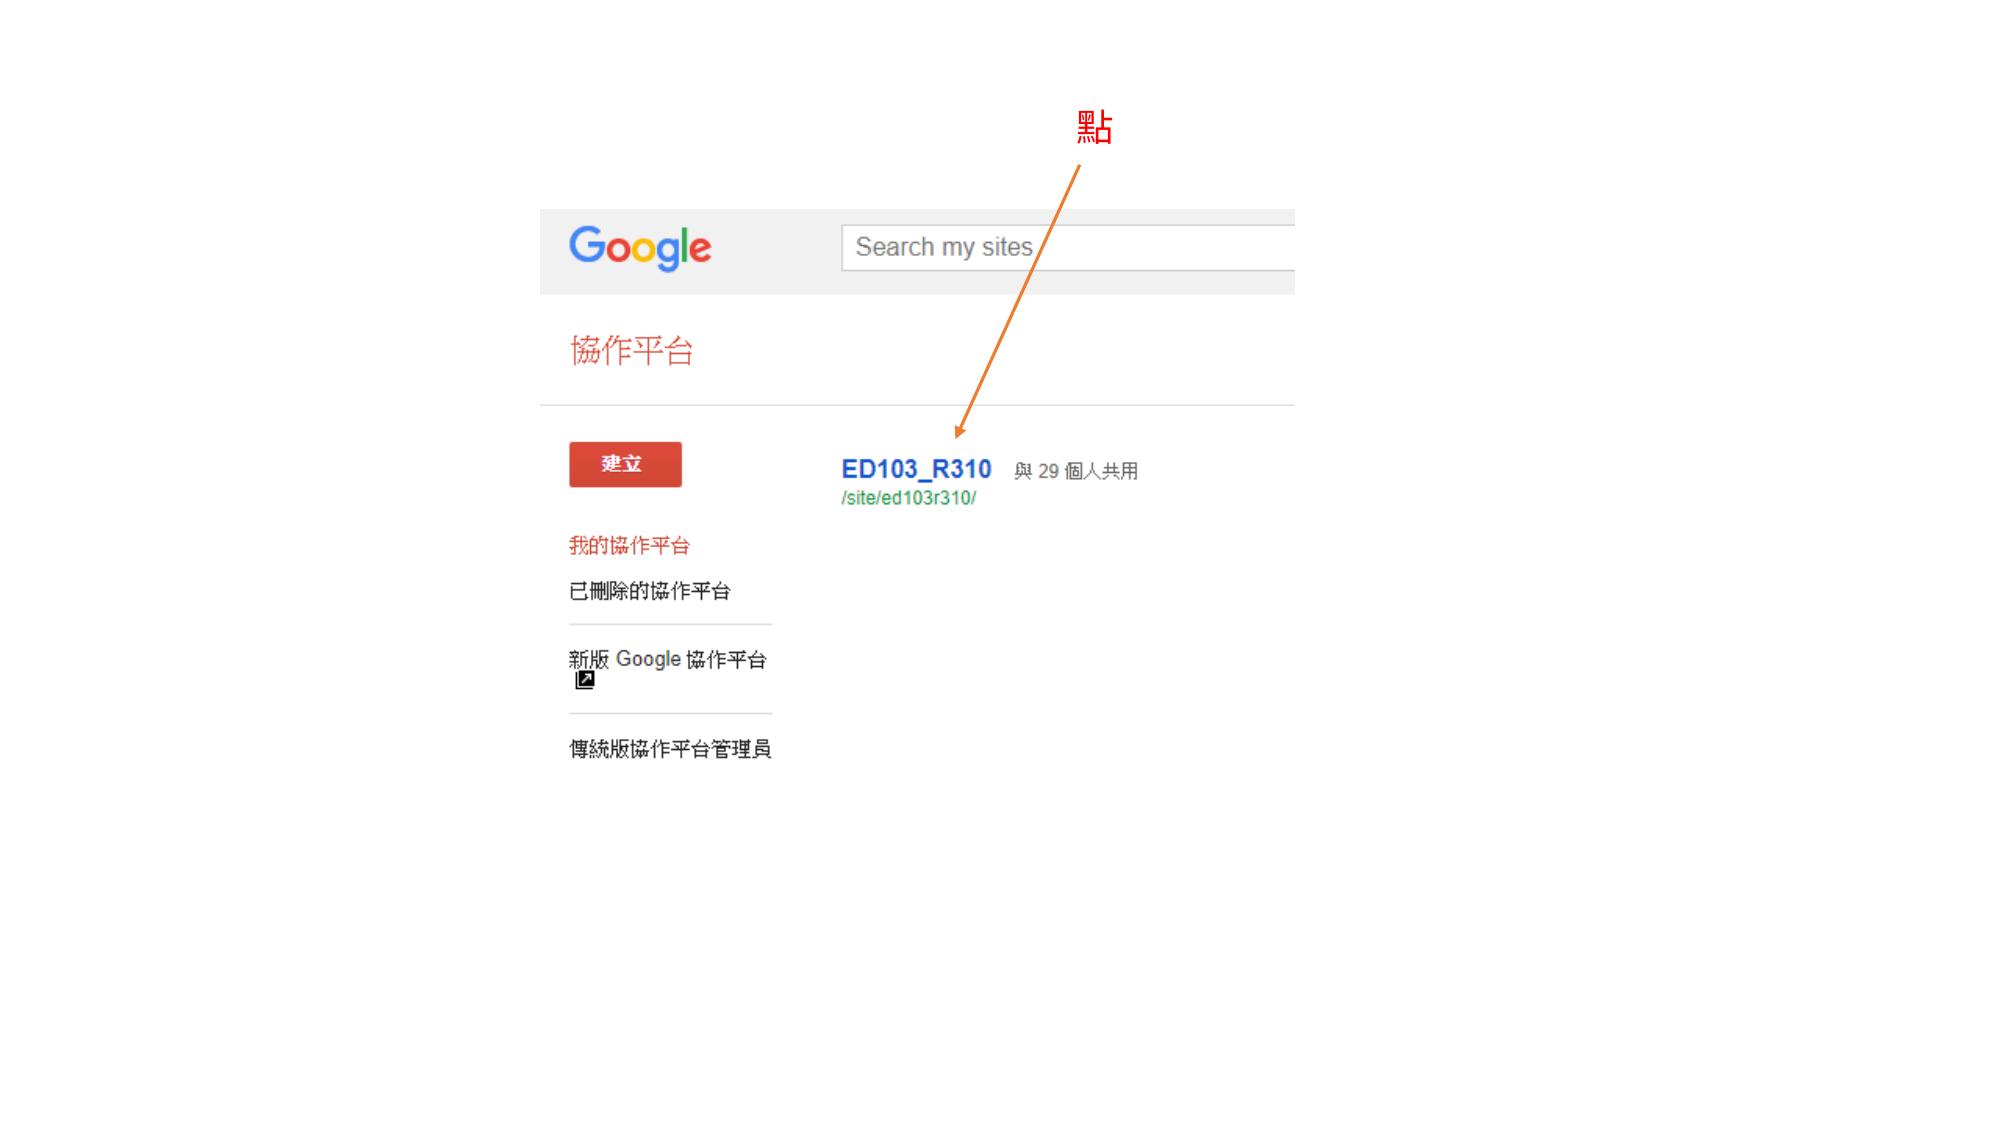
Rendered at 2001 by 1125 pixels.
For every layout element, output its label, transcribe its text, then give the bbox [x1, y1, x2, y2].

picture [540, 209, 1295, 821]
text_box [955, 164, 1080, 440]
text_box 點 [1061, 96, 1129, 157]
